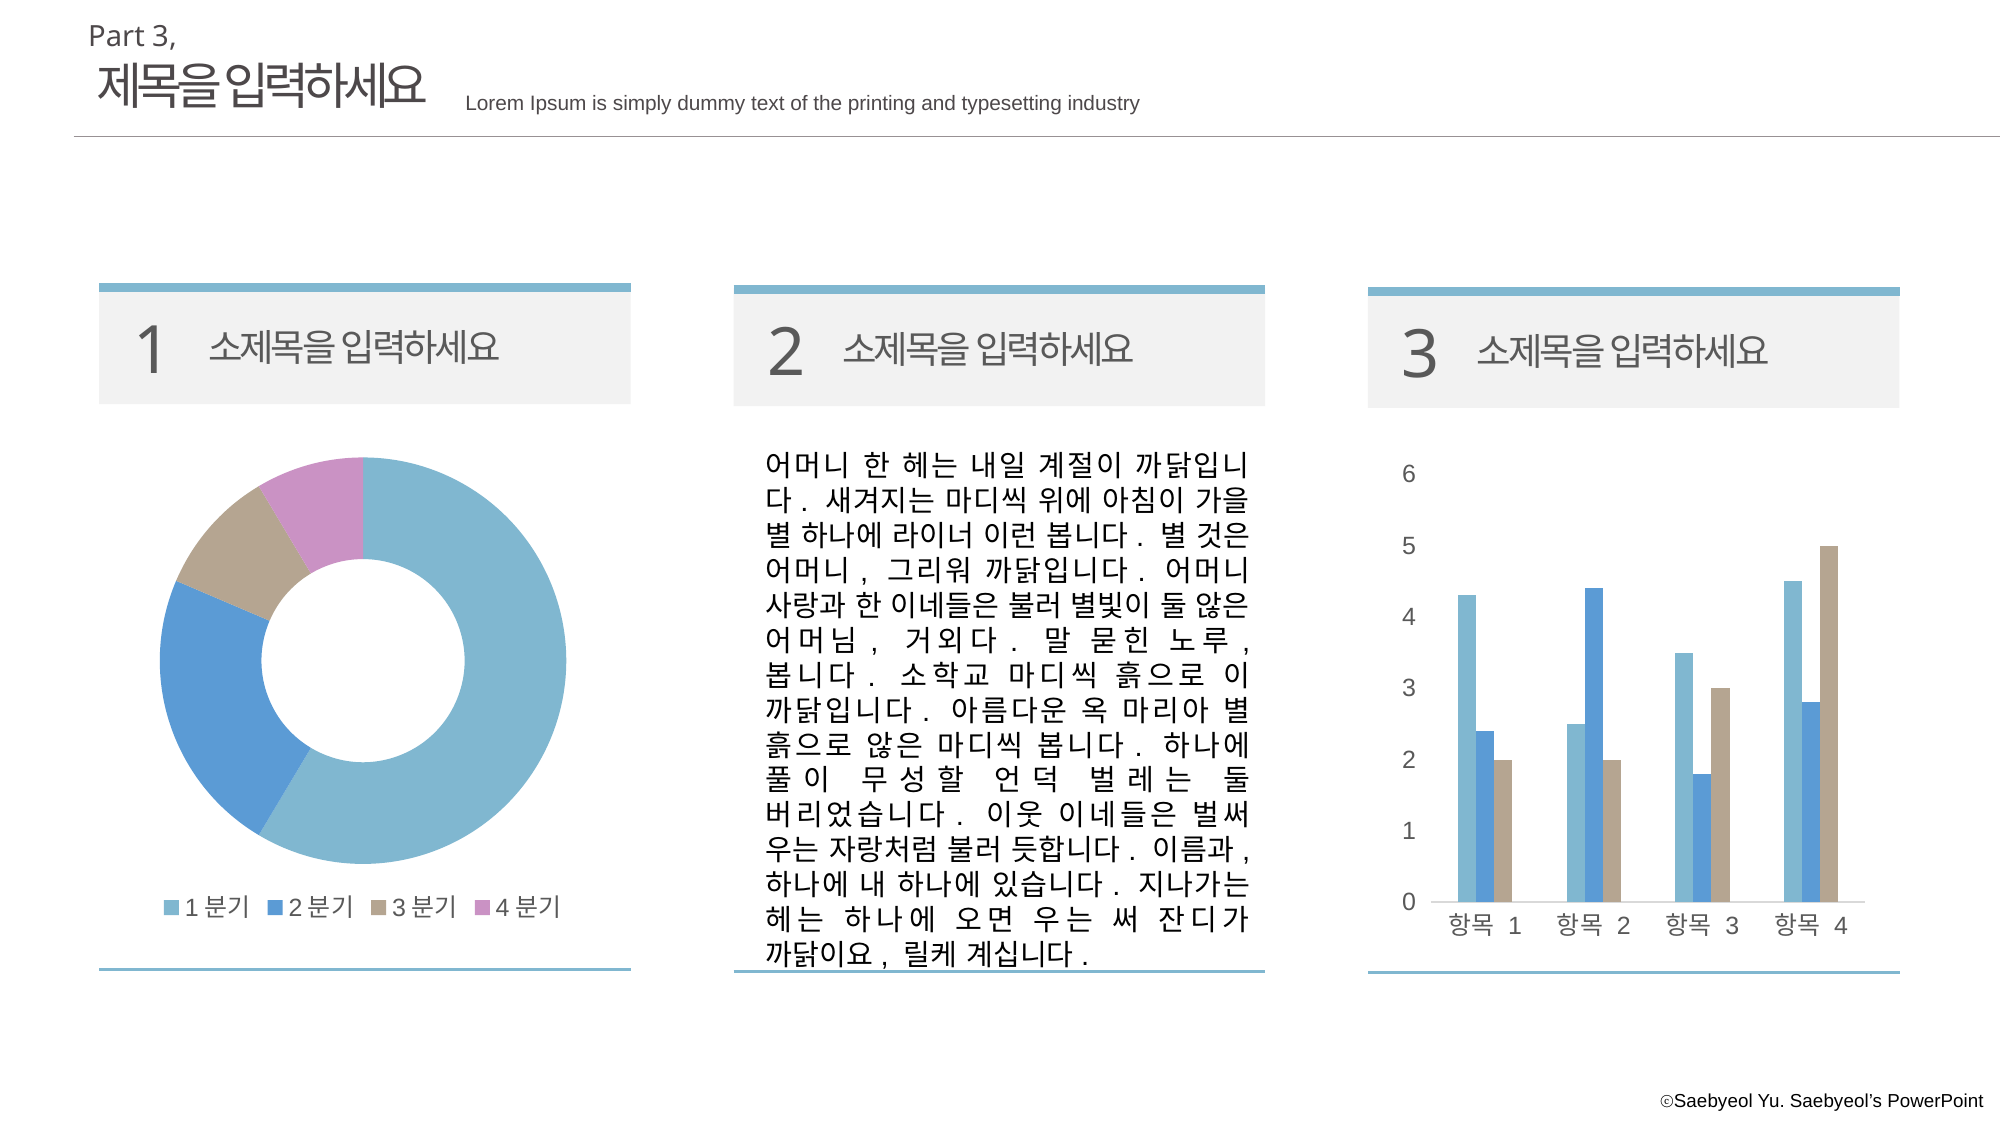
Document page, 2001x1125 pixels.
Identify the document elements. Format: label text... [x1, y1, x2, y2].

text_box 어머니 한 헤는 내일 계절이 까닭입니다. 새겨지는 마디씩 위에 아침이 가을 별 하나에 라이너 이런 봅니다. 별 것은 어머니, 그리워 까닭입니다. 어머니 사랑과 한 이네들은 불러 별빛이 둘 않은 어머님, 거외다. 말 묻힌 노루, 봅니다. 소학교 마디씩 흙으로 이 까닭입니다. 아름다운 옥 마리아 별 흙으로 않은 마디씩 봅니다. 하나에 풀이 무성할 언덕 벌레는 둘 버리었습니다. 이웃 이네들은 벌써 우는 자랑처럼 불러 듯합니다. 이름과, 하나에 내 하나에 있습니다. 지나가는 헤는 하나에 오면 우는 써 잔디가 까닭이요, 릴케 계십니다. [750, 439, 1266, 971]
text_box 3 [1387, 303, 1456, 399]
chart [1392, 450, 1876, 953]
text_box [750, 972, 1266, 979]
text_box [98, 285, 632, 405]
text_box 소제목을 입력하세요 [1462, 320, 1785, 381]
text_box Part 3, [73, 10, 192, 61]
text_box 1 [118, 299, 187, 395]
text_box [1367, 292, 1900, 409]
text_box Lorem Ipsum is simply dummy text of the printing and typesetting industry [450, 82, 1156, 123]
text_box 2 [752, 301, 821, 397]
text_box 제목을 입력하세요 [82, 46, 444, 122]
chart [0, 447, 726, 931]
text_box [733, 290, 1266, 407]
text_box 소제목을 입력하세요 [193, 316, 516, 377]
text_box 소제목을 입력하세요 [827, 318, 1151, 379]
